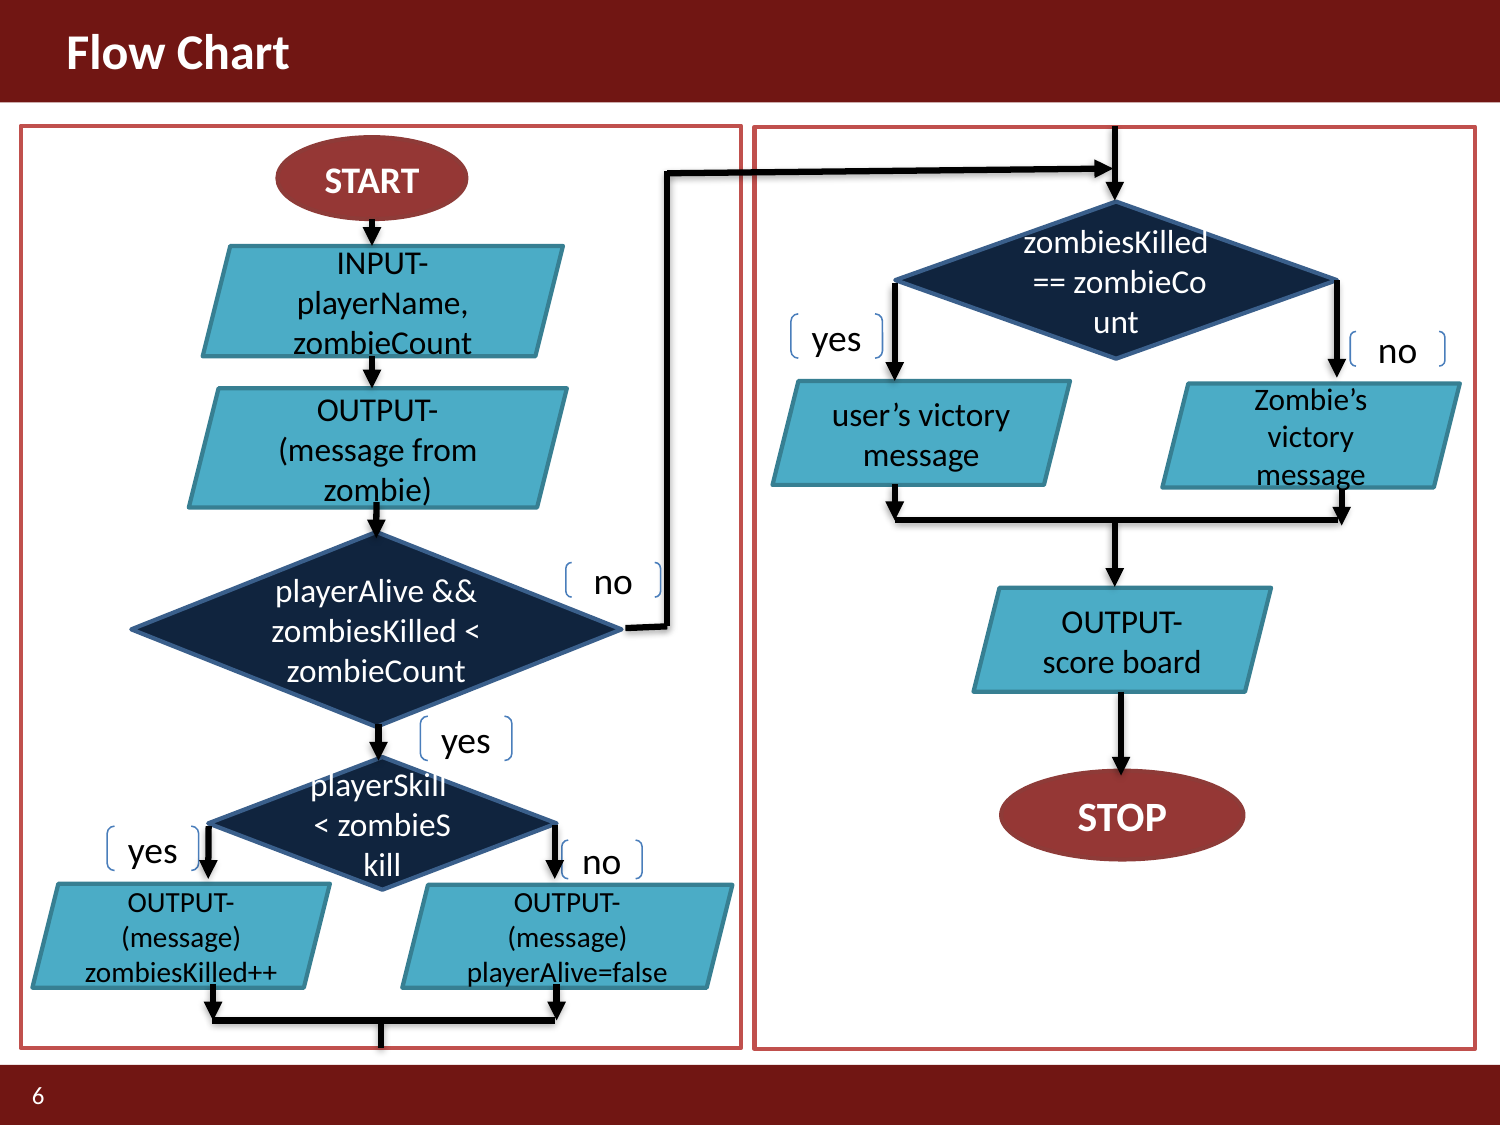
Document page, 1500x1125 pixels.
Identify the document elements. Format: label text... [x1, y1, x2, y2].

text_box INPUT- playerName, zombieCount [200, 243, 566, 359]
text_box STOP [999, 768, 1246, 862]
text_box OUTPUT- (message) playerAlive=false [400, 882, 735, 990]
text_box OUTPUT- (message) zombiesKilled++ [30, 881, 332, 990]
text_box Zombie’s victory message [1160, 381, 1462, 490]
text_box yes [419, 715, 513, 762]
text_box [752, 125, 1477, 1051]
text_box playerAlive && zombiesKilled < zombieCount [129, 533, 622, 728]
text_box no [565, 561, 662, 598]
text_box START [275, 135, 469, 222]
text_box Flow Chart [51, 12, 1065, 87]
text_box no [1349, 330, 1446, 367]
text_box yes [106, 825, 200, 872]
text_box yes [790, 313, 884, 359]
text_box OUTPUT- (message from zombie) [186, 386, 569, 510]
text_box user’s victory message [770, 378, 1073, 487]
text_box playerSkill < zombieSkill [206, 756, 559, 892]
text_box [0, 0, 1500, 103]
text_box 6 [0, 1065, 77, 1125]
text_box zombiesKilled == zombieCount [893, 201, 1339, 361]
text_box OUTPUT- score board [971, 585, 1274, 694]
text_box [19, 124, 743, 1050]
text_box no [562, 839, 643, 880]
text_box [667, 168, 1114, 174]
text_box [0, 1064, 1500, 1125]
